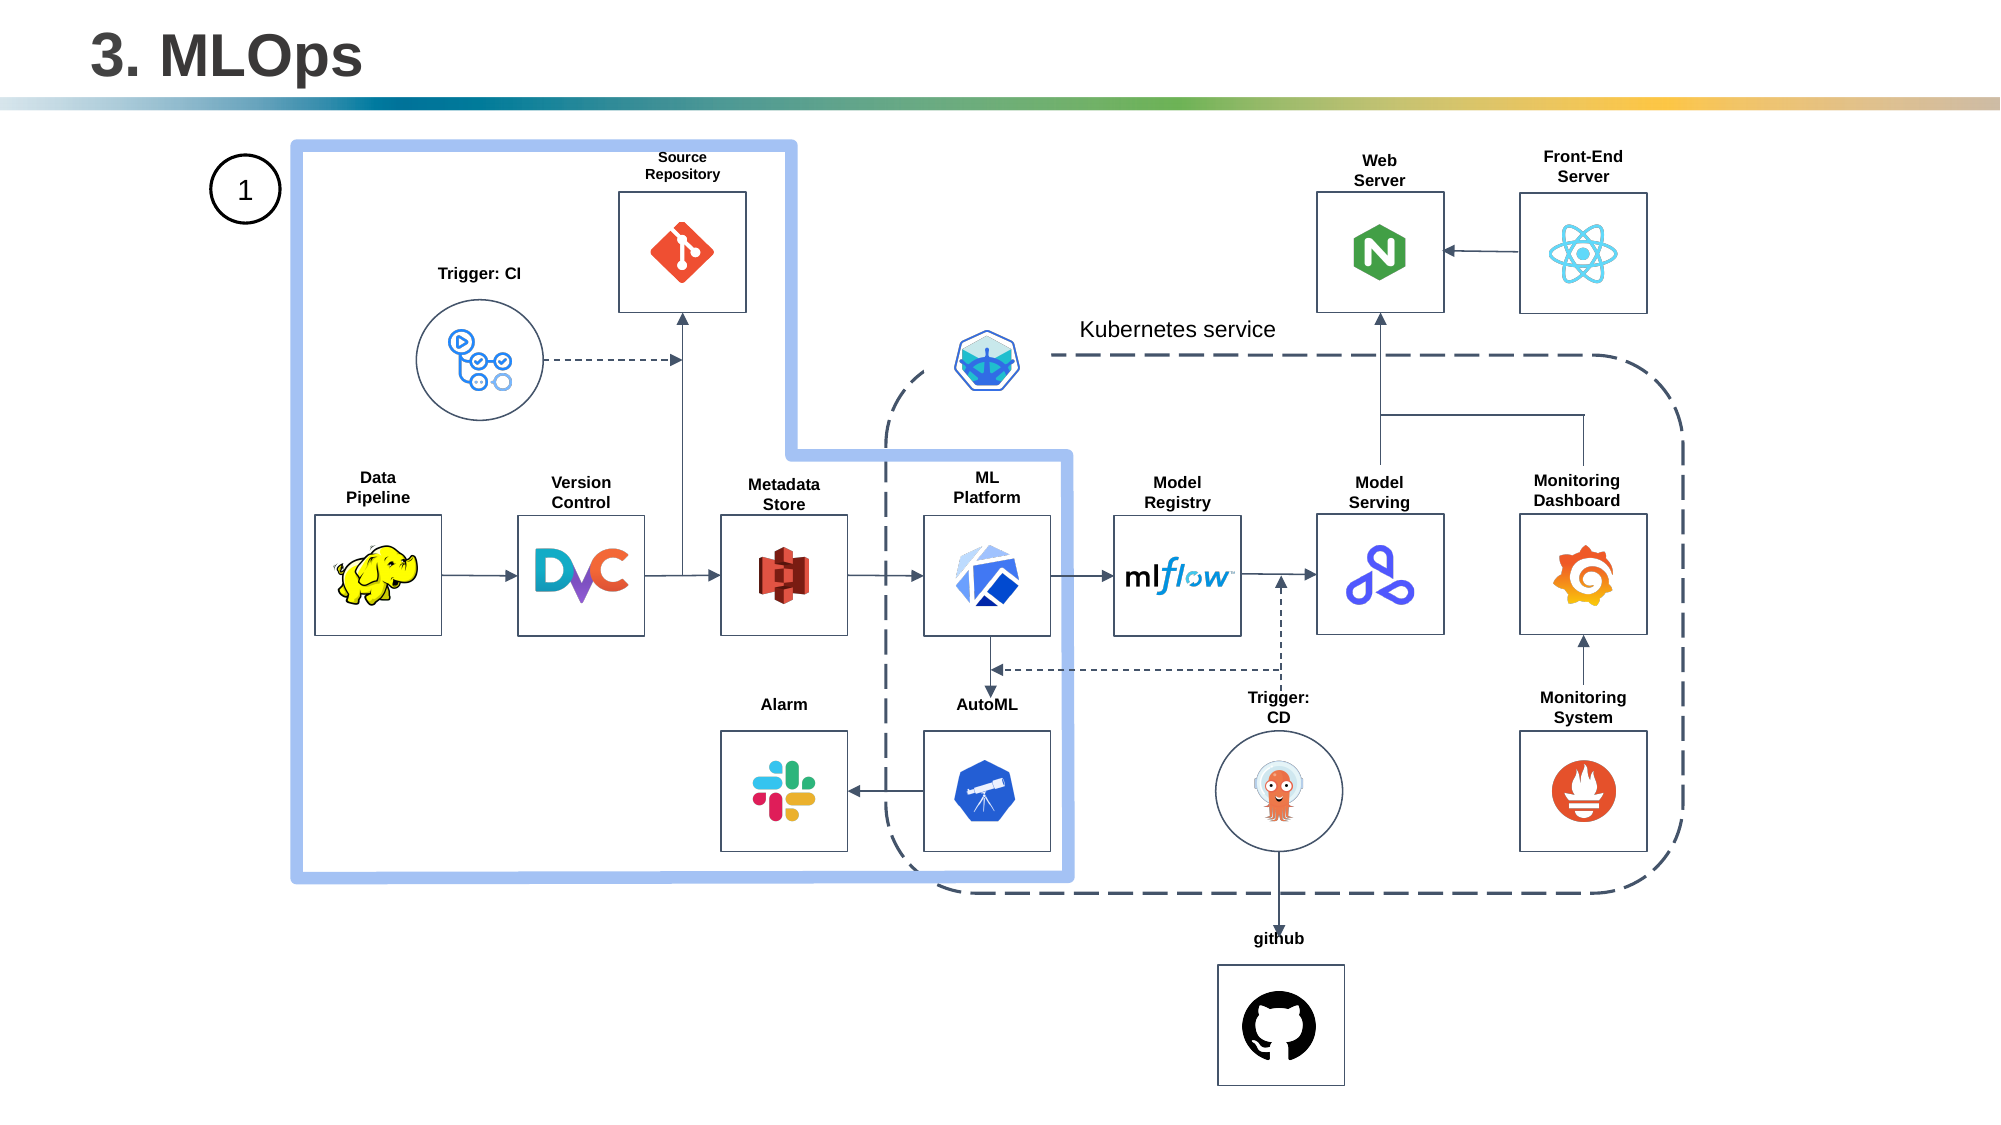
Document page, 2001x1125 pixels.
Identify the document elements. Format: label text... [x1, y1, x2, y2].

text_box Metadata Store [720, 453, 848, 534]
picture [1242, 989, 1316, 1061]
picture [1247, 760, 1311, 822]
text_box Web Server [1316, 129, 1444, 230]
text_box [923, 300, 1051, 422]
text_box Trigger: CI [416, 252, 544, 293]
picture [1347, 221, 1412, 283]
picture [532, 544, 630, 606]
text_box [1280, 355, 1684, 894]
text_box [416, 299, 544, 421]
picture [950, 760, 1020, 822]
text_box Version Control [517, 451, 645, 532]
picture [752, 760, 817, 822]
text_box Front-End Server [1520, 126, 1648, 207]
text_box [923, 730, 1051, 852]
picture [757, 544, 812, 606]
text_box [1520, 207, 1648, 314]
text_box [1217, 964, 1345, 1086]
picture [333, 544, 419, 606]
picture [954, 330, 1021, 392]
picture [955, 545, 1020, 607]
text_box [1215, 747, 1343, 852]
text_box Monitoring System [1520, 666, 1648, 747]
picture [1119, 553, 1236, 597]
text_box [517, 532, 645, 637]
text_box [925, 678, 1278, 894]
picture [1553, 544, 1613, 606]
text_box Monitoring Dashboard [1507, 449, 1647, 530]
text_box ML Platform [923, 446, 1051, 527]
text_box [1114, 532, 1242, 572]
text_box [314, 527, 442, 636]
text_box [296, 145, 1069, 879]
text_box Model Registry [1114, 451, 1242, 532]
text_box Alarm [720, 683, 848, 724]
text_box Source Repository [619, 129, 747, 200]
picture [1548, 222, 1619, 284]
text_box AutoML [923, 683, 1051, 724]
text_box [1114, 583, 1242, 637]
text_box [1520, 747, 1648, 852]
text_box [1317, 191, 1445, 313]
text_box 1 [210, 154, 281, 224]
text_box Model Serving [1316, 451, 1444, 532]
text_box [0, 0, 2000, 111]
text_box [885, 355, 1376, 575]
text_box github [1215, 917, 1343, 958]
text_box Trigger: CD [1215, 666, 1343, 747]
text_box [1520, 514, 1648, 635]
text_box [1068, 583, 1276, 669]
text_box [619, 200, 747, 313]
text_box Data Pipeline [314, 446, 442, 527]
text_box [720, 730, 848, 852]
picture [650, 221, 715, 283]
picture [447, 329, 512, 391]
picture [1551, 760, 1616, 822]
text_box [923, 527, 1051, 637]
text_box [1317, 513, 1445, 635]
picture [1344, 544, 1415, 606]
text_box [720, 534, 848, 636]
text_box Kubernetes service [1053, 300, 1303, 356]
